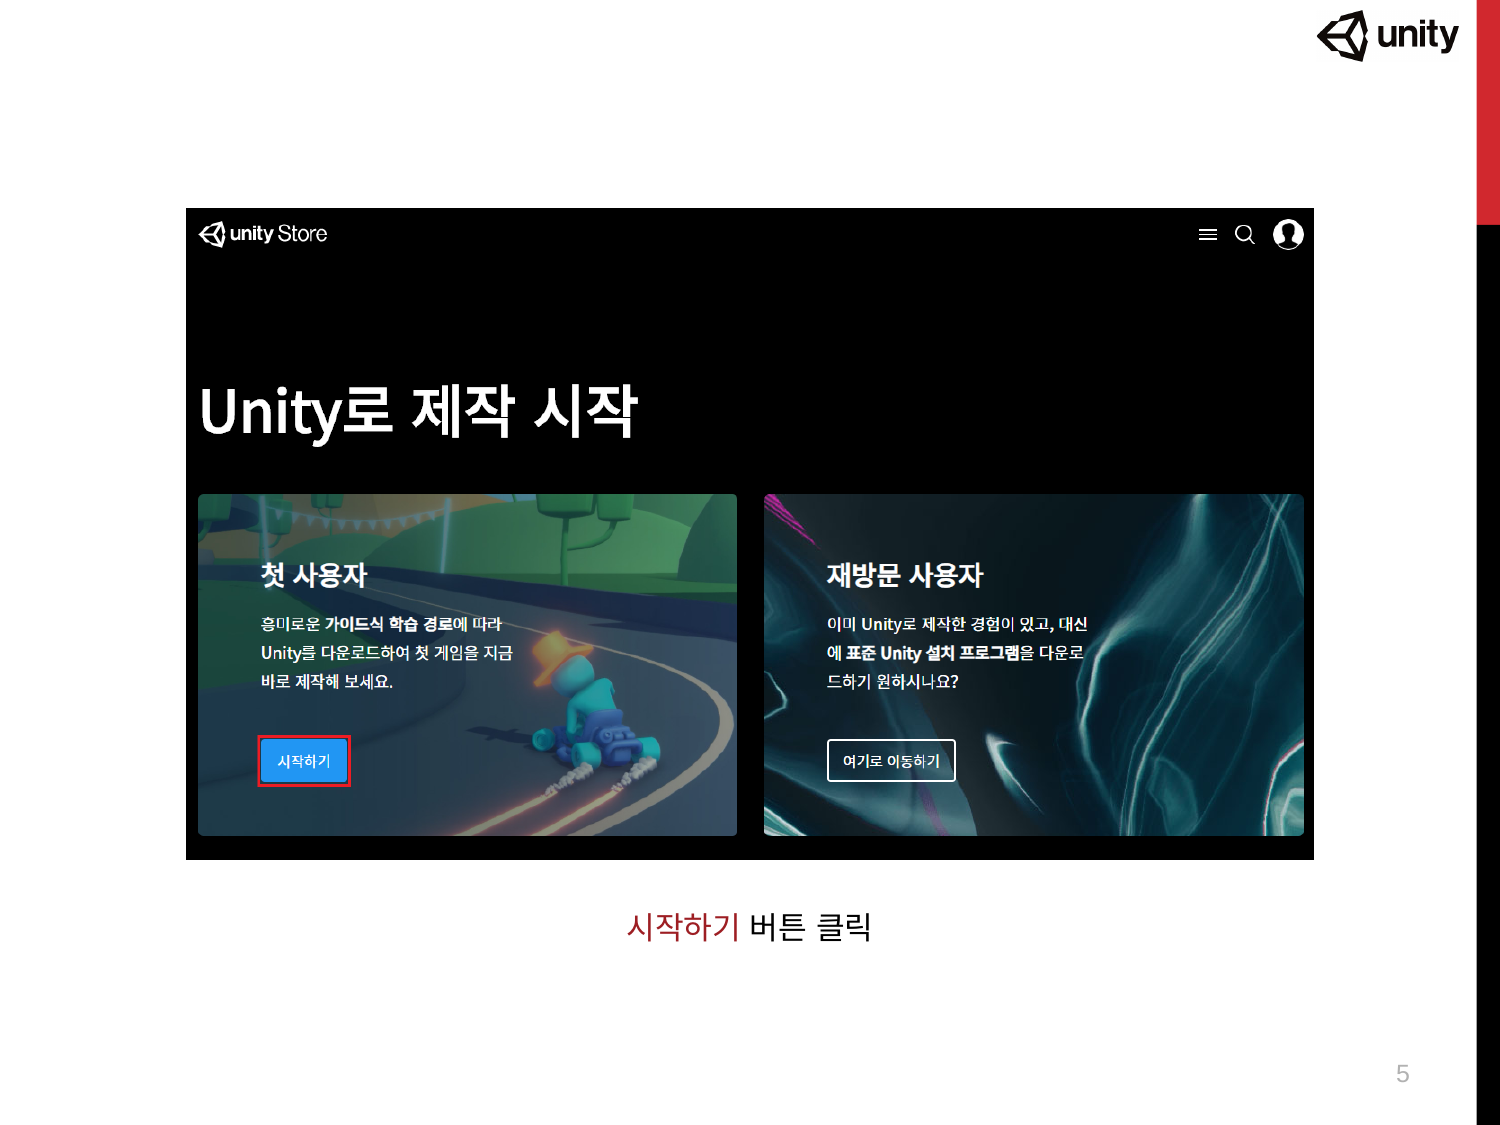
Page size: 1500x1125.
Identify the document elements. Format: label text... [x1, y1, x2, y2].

slide_number 5 [1074, 1042, 1425, 1103]
picture [1316, 10, 1459, 62]
list 시작하기 버튼 클릭 [88, 869, 1412, 985]
picture [185, 207, 1315, 861]
